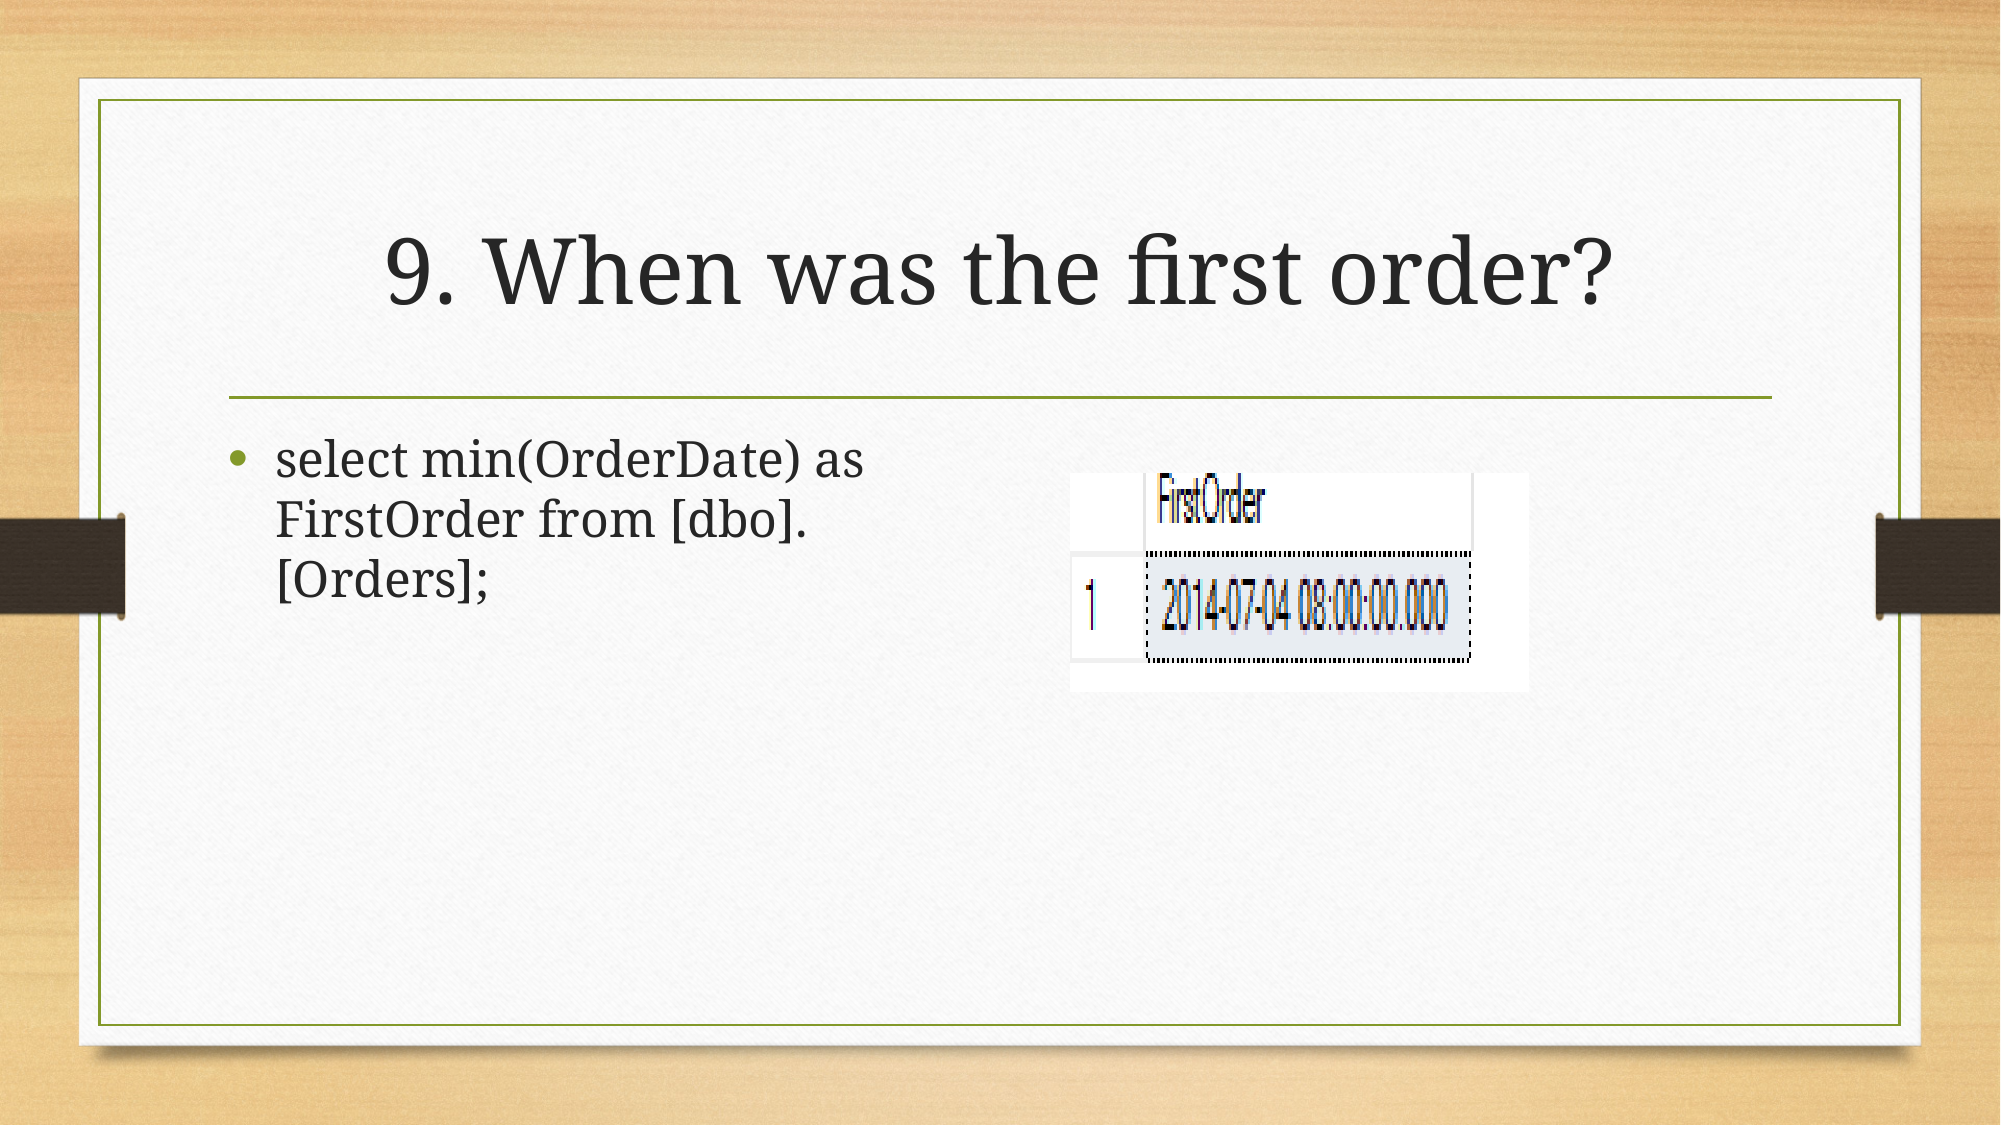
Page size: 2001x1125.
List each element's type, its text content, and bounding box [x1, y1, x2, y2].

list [1070, 473, 1529, 692]
picture [0, 0, 2001, 1125]
title 9. When was the first order? [212, 161, 1788, 375]
list select min(OrderDate) as FirstOrder from [dbo].[Orders]; [213, 420, 987, 963]
